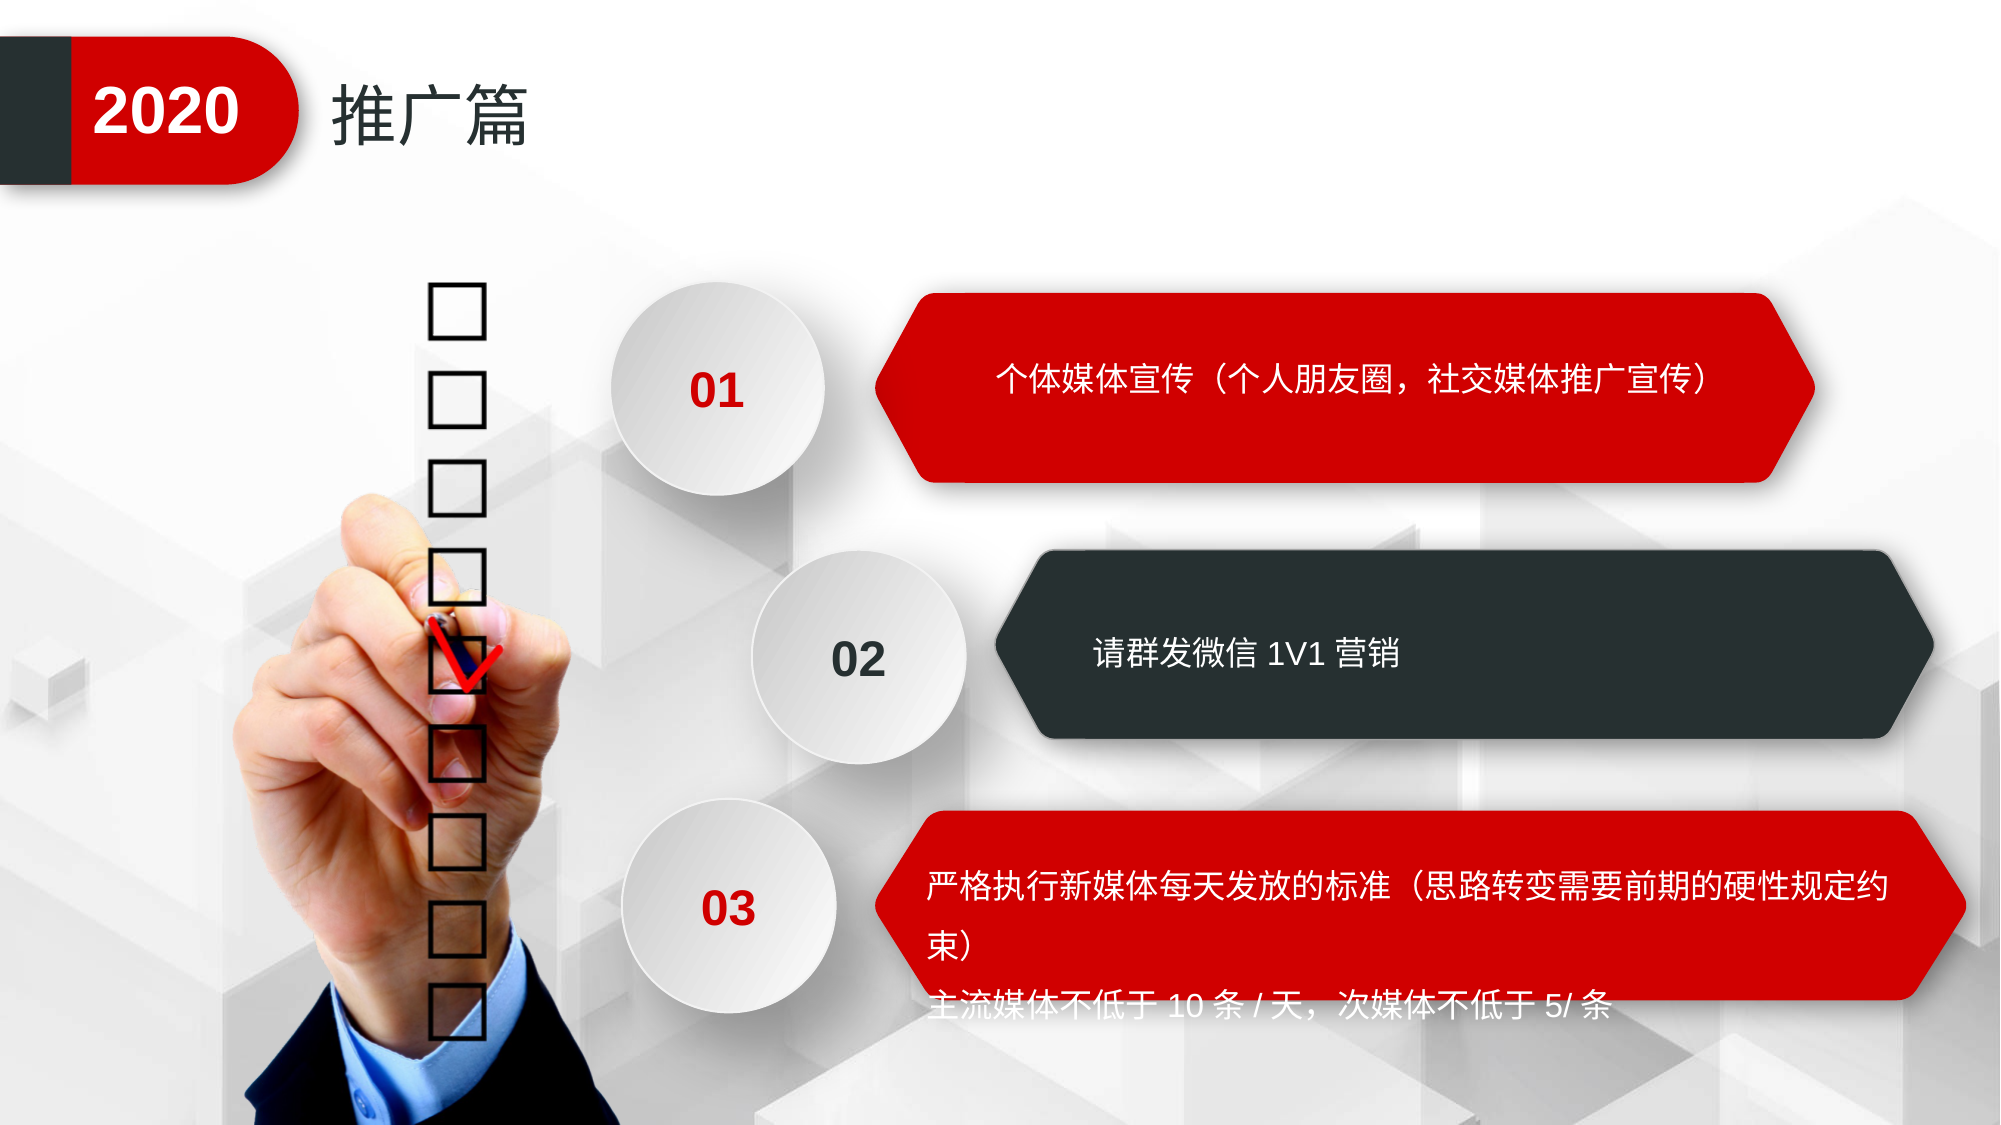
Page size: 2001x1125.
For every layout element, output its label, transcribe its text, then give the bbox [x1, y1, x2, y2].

text_box 02 [750, 548, 967, 765]
text_box [874, 809, 1933, 993]
text_box [993, 548, 1936, 741]
text_box [885, 291, 1816, 484]
text_box 03 [621, 797, 837, 1014]
text_box [0, 35, 300, 186]
text_box 请群发微信1V1营销 [1092, 612, 1885, 673]
text_box 个体媒体宣传（个人朋友圈，社交媒体推广宣传） [995, 337, 1788, 398]
text_box 严格执行新媒体每天发放的标准（思路转变需要前期的硬性规定约束） 主流媒体不低于10条/天，次媒体不低于5/条 [926, 844, 1955, 1025]
text_box 推广篇 [315, 66, 546, 162]
text_box 01 [621, 280, 825, 496]
text_box [0, 36, 72, 186]
picture [0, 0, 2000, 1125]
text_box 2020 [77, 59, 256, 155]
text_box [1955, 880, 1968, 931]
